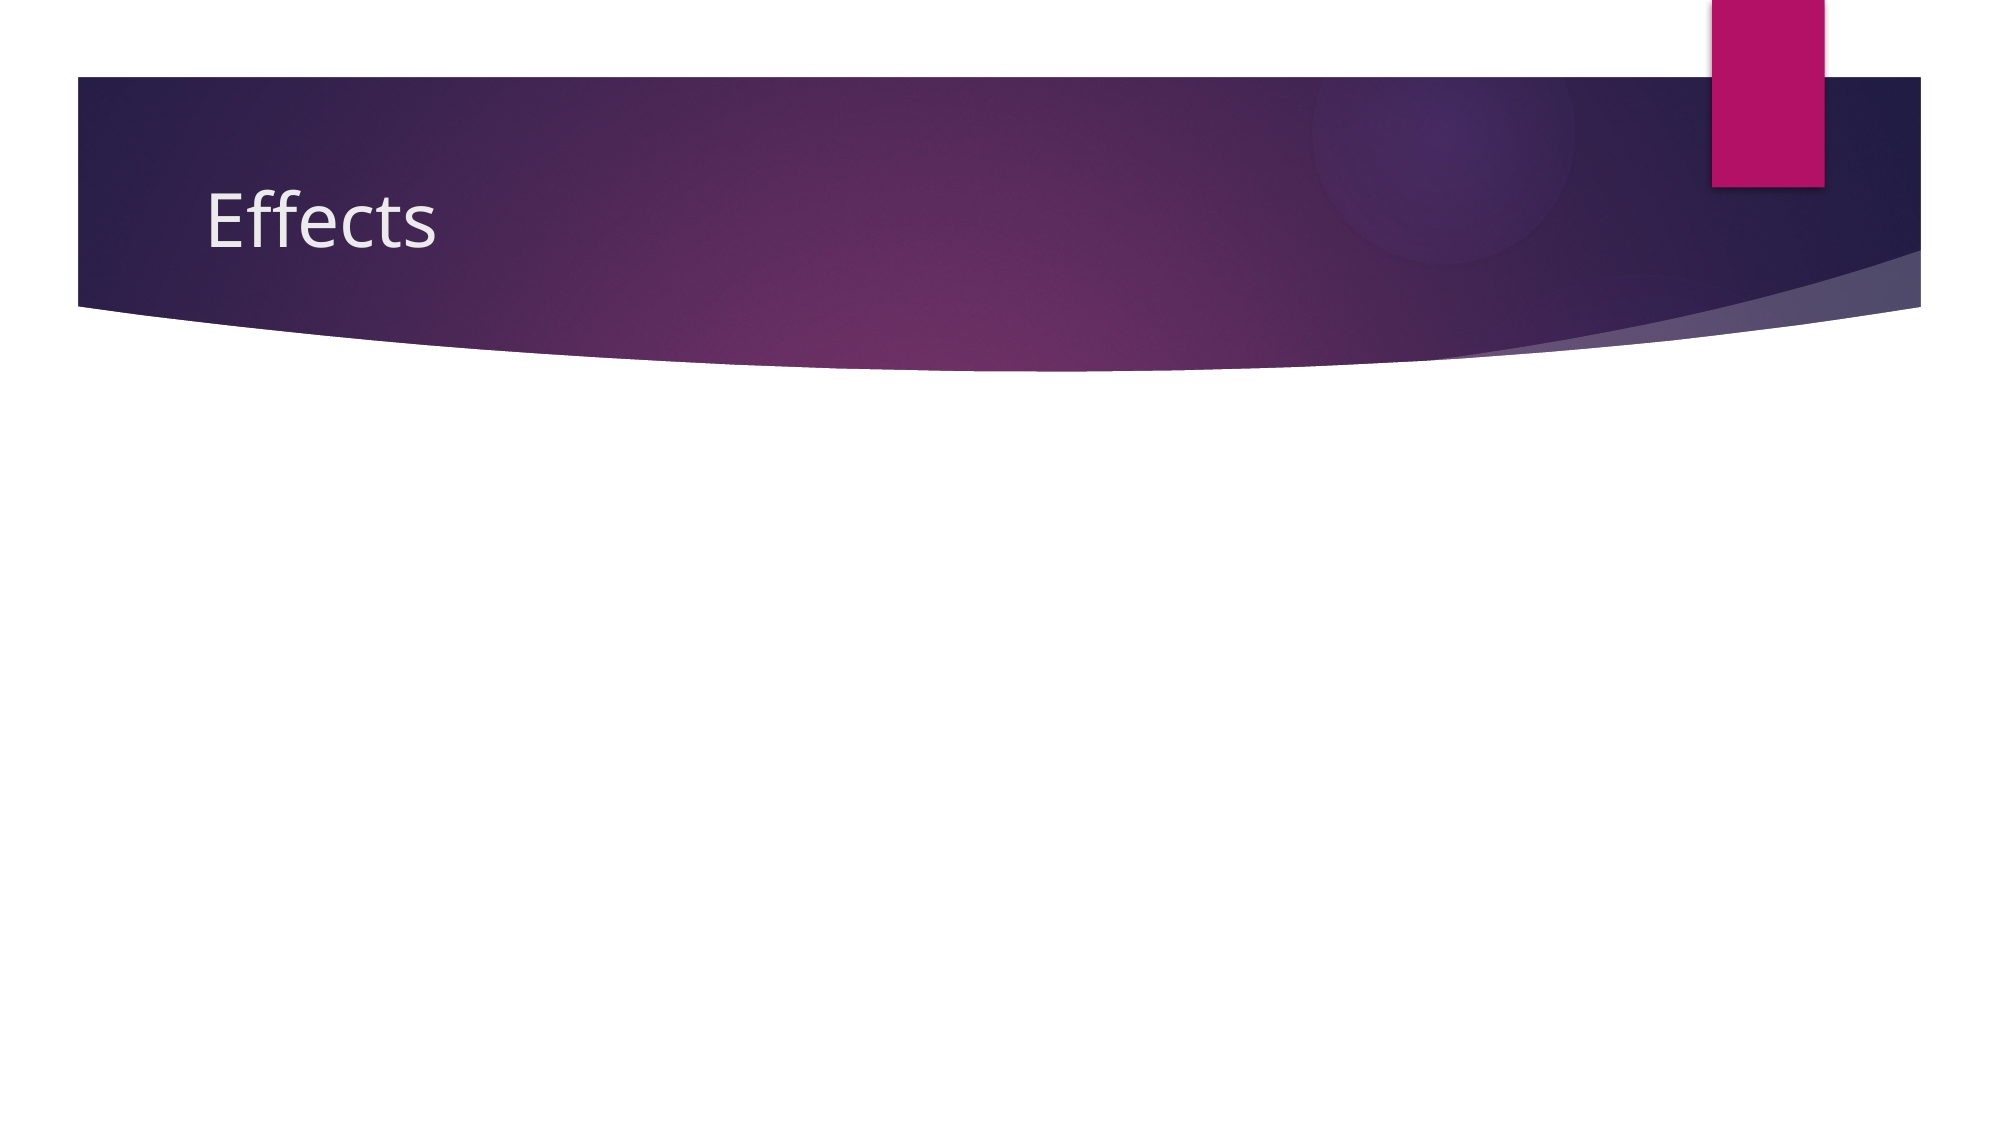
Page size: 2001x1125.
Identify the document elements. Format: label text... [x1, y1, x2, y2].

title Effects [189, 159, 1627, 276]
